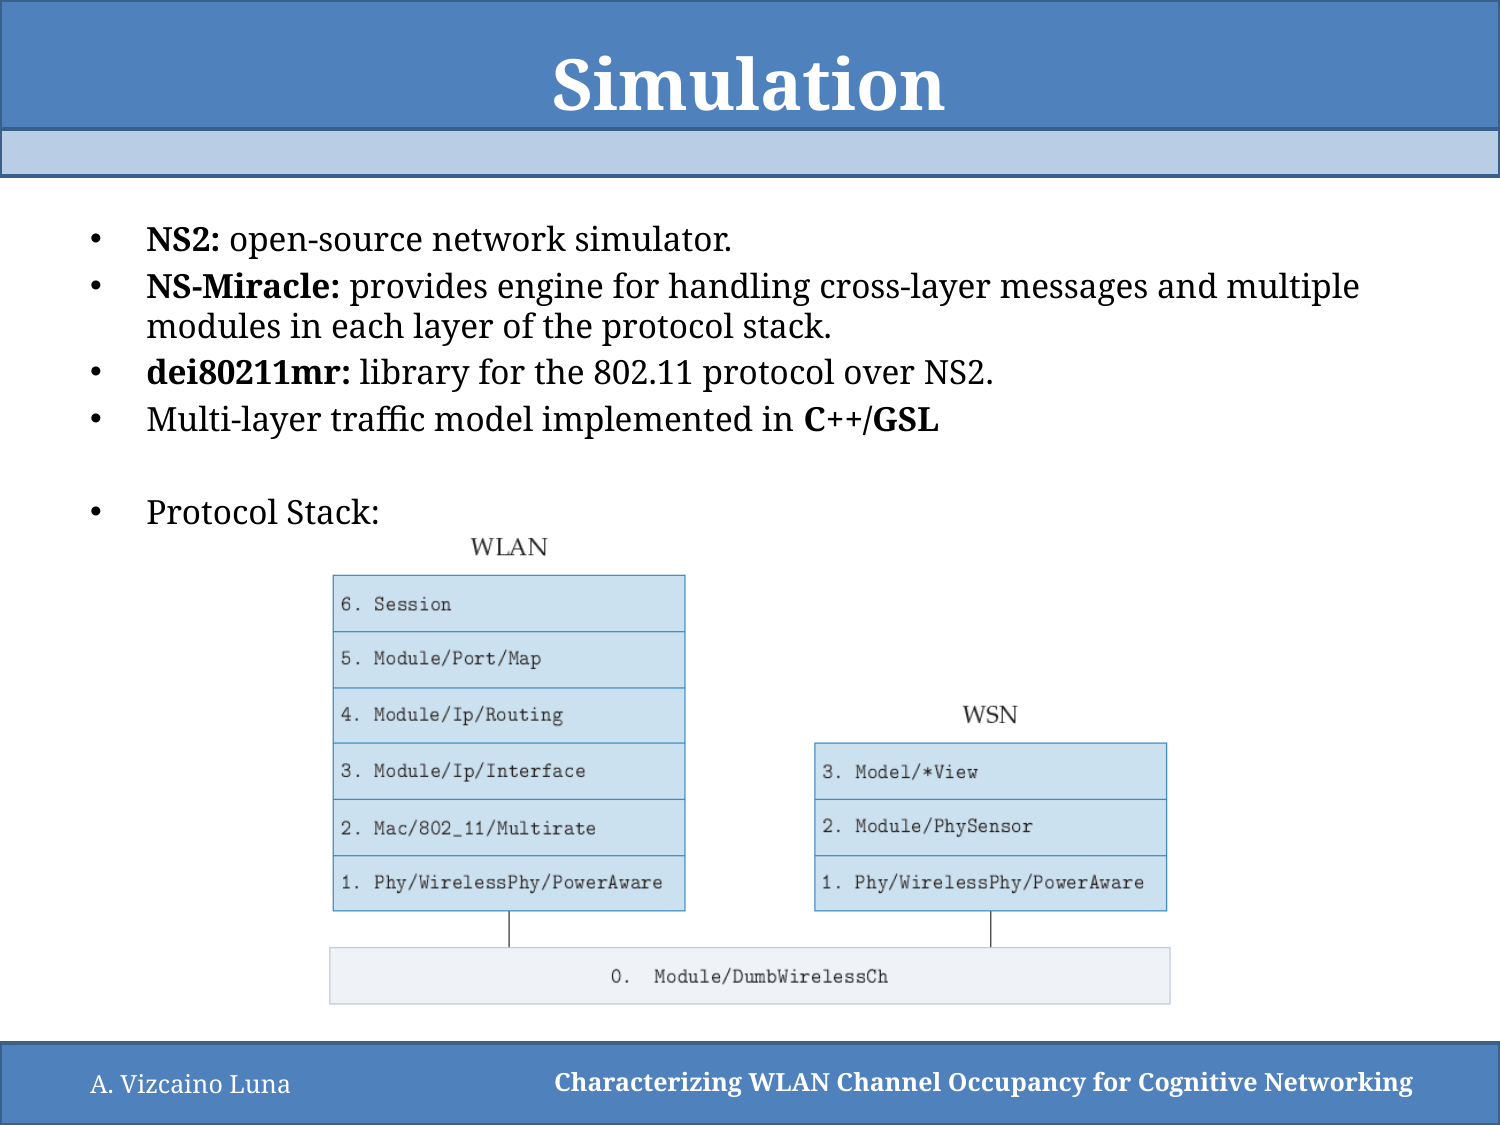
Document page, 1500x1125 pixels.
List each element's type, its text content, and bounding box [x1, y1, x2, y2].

title Simulation [75, 0, 1425, 176]
slide_number A. Vizcaino Luna [75, 1053, 425, 1114]
list NS2: open-source network simulator. NS-Miracle: provides engine for handling cross-layer messages and multiple modules in each layer of the protocol stack. dei80211mr: library for the 802.11 protocol over NS2. Multi-layer traffic model implemented in C++/GSL Protocol Stack: [75, 210, 1425, 954]
picture [327, 522, 1173, 1008]
footer Characterizing WLAN Channel Occupancy for Cognitive Networking [512, 1053, 1430, 1114]
